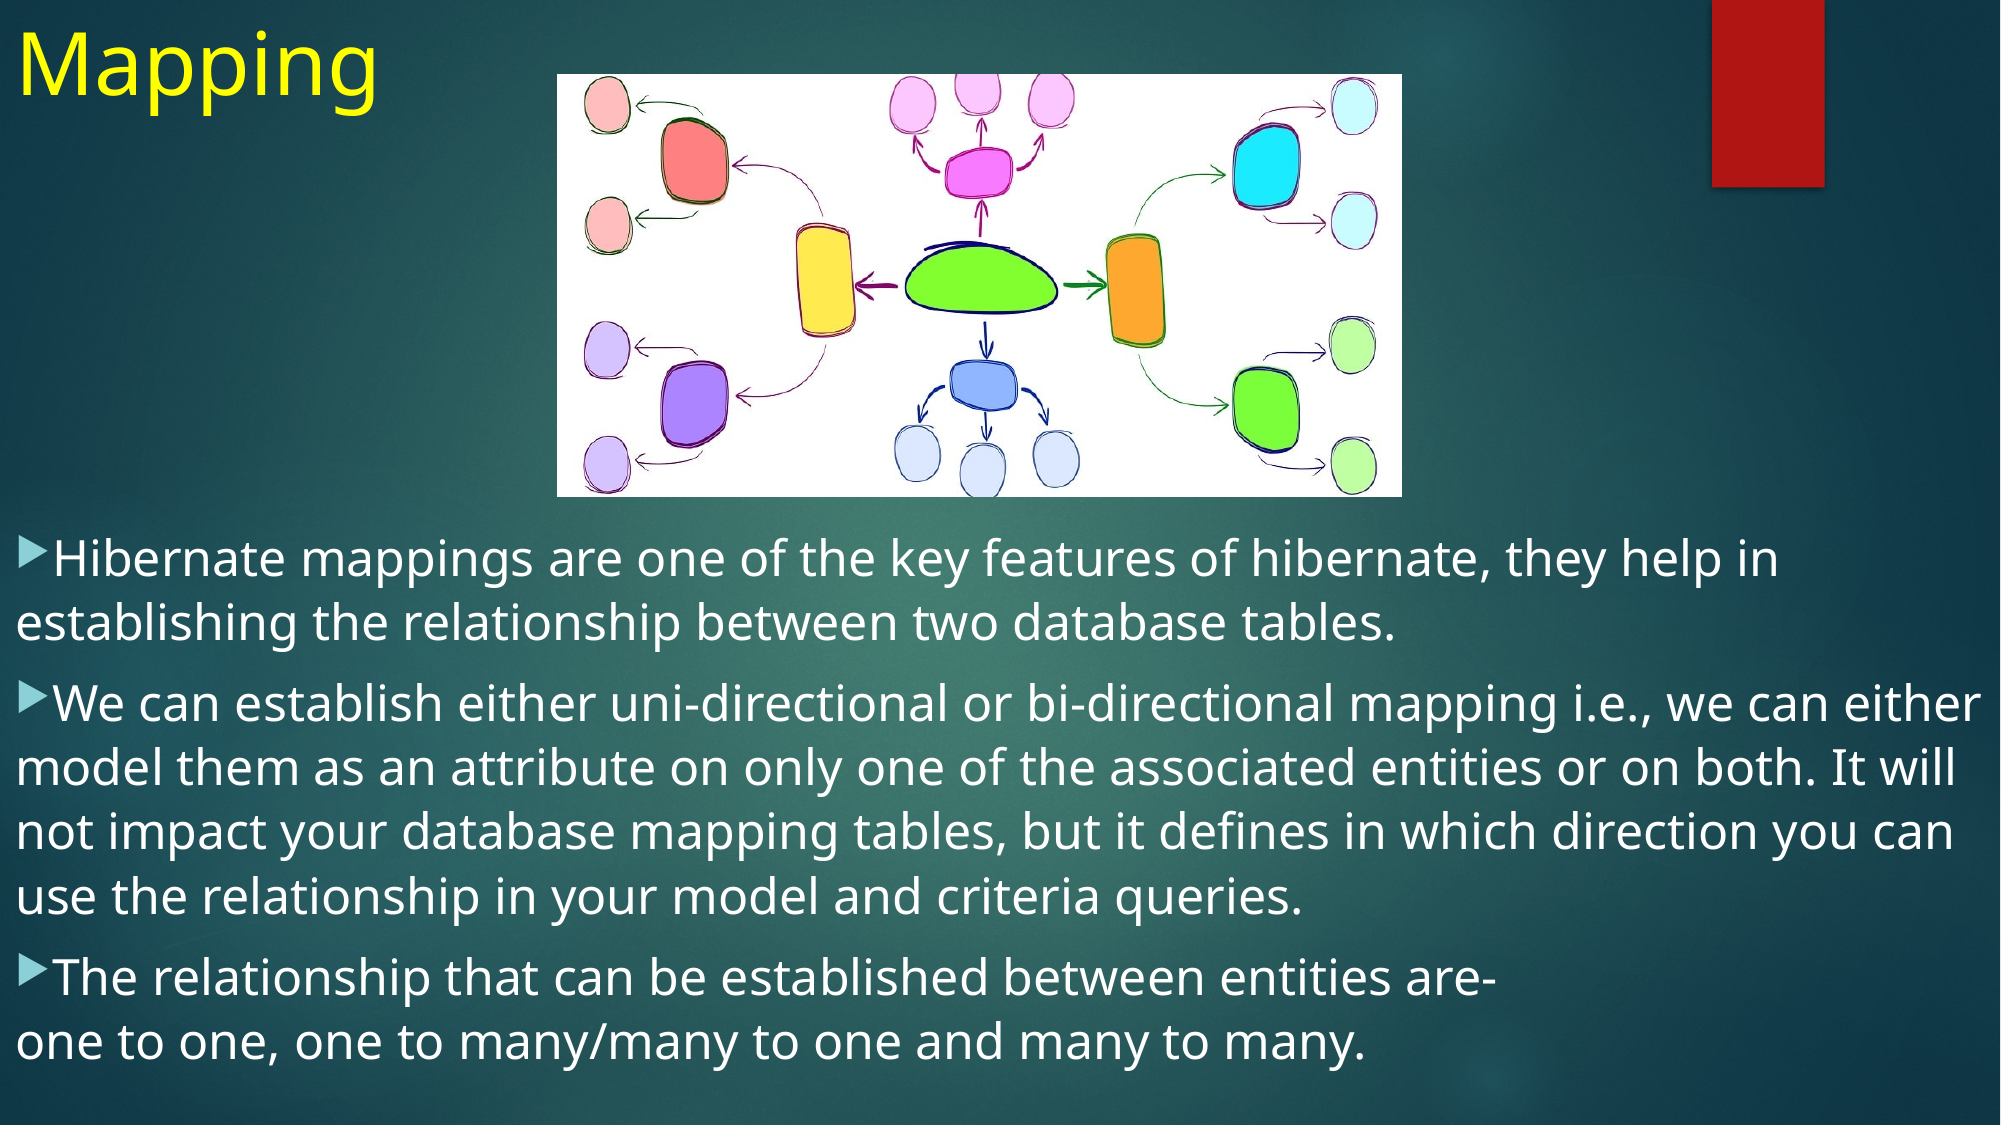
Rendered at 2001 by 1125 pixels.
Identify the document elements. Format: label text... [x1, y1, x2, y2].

title Mapping [0, 0, 1649, 114]
list Hibernate mappings are one of the key features of hibernate, they help in establishing the relationship between two database tables. We can establish either uni-directional or bi-directional mapping i.e., we can either model them as an attribute on only one of the associated entities or on both. It will not impact your database mapping tables, but it defines in which direction you can use the relationship in your model and criteria queries. The relationship that can be established between entities are- one to one, one to many/many to one and many to many. [0, 114, 2000, 1125]
picture [556, 74, 1403, 497]
